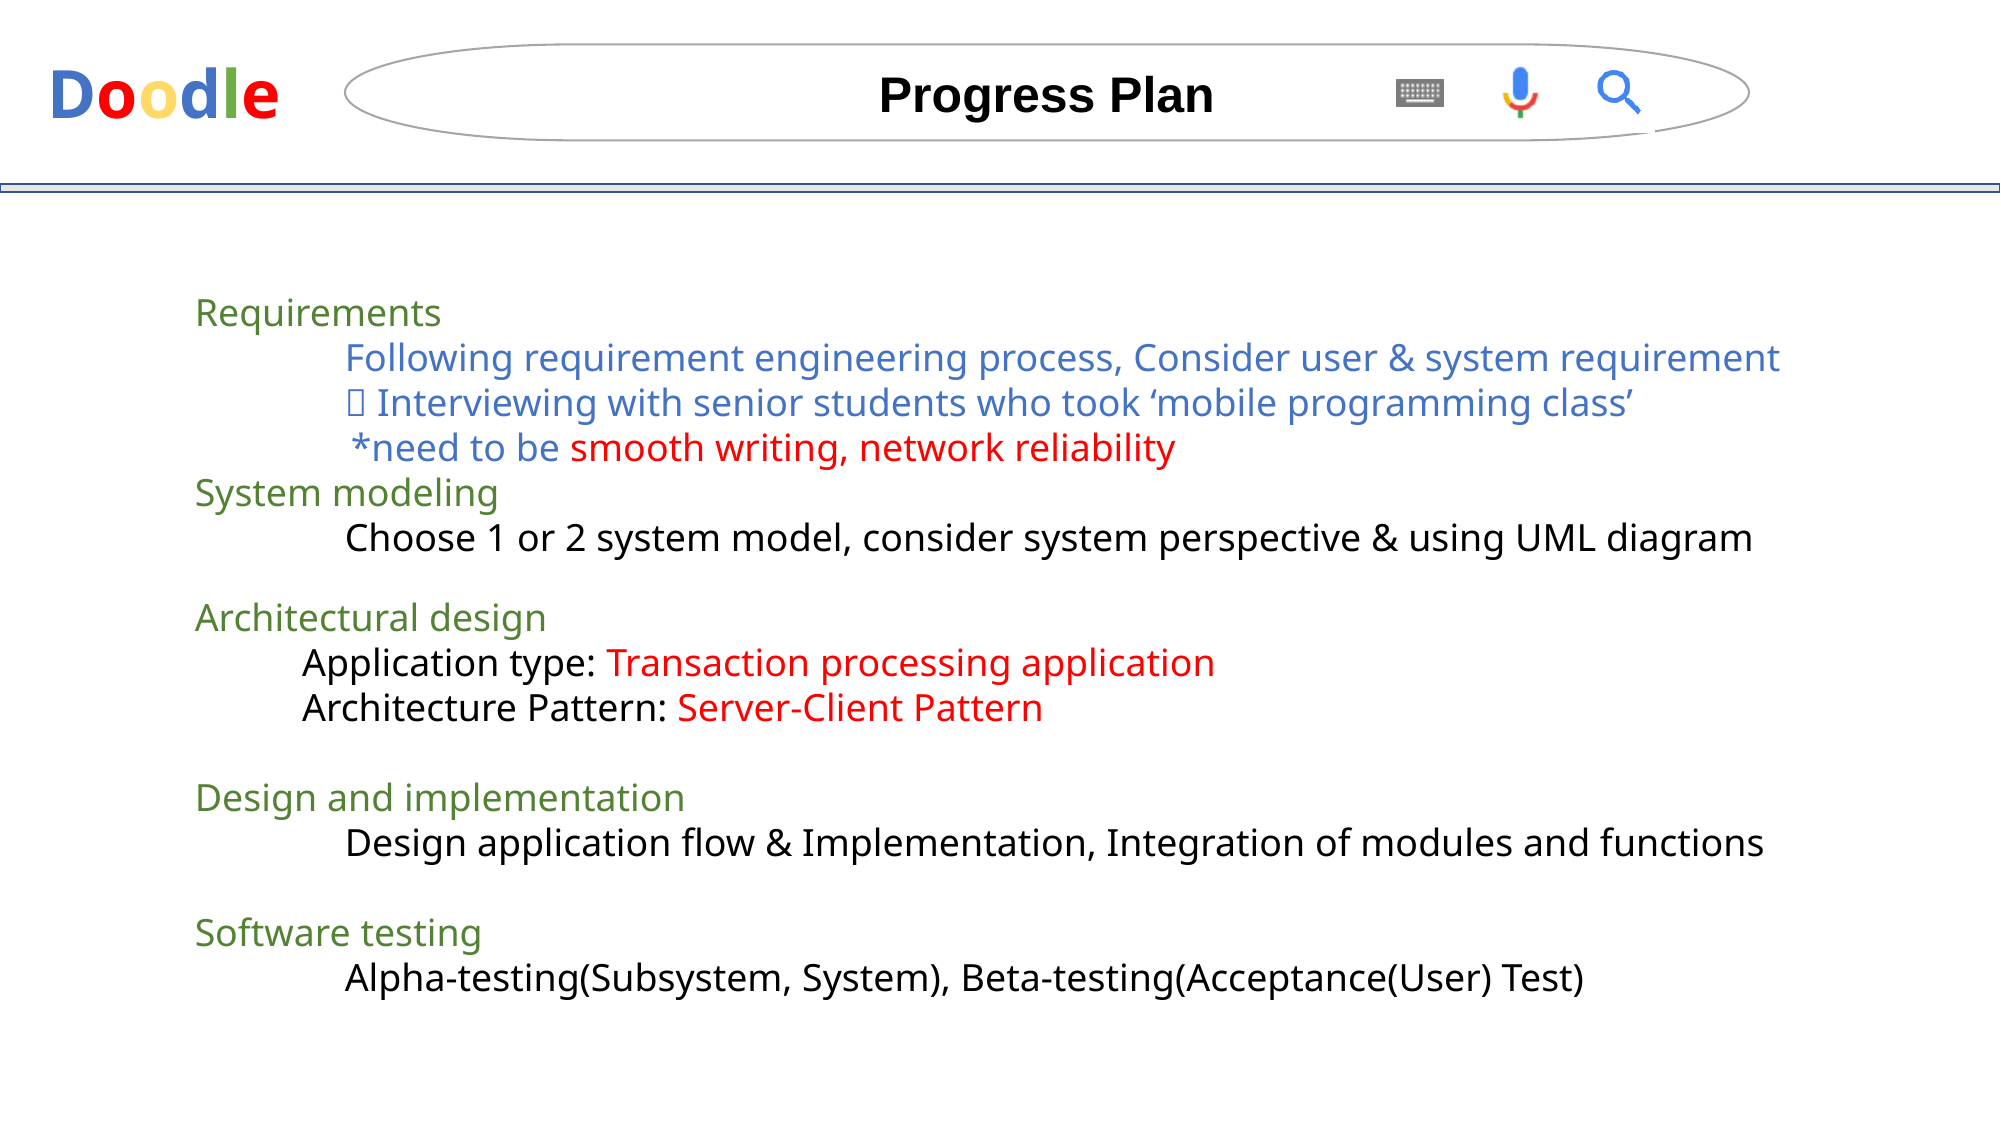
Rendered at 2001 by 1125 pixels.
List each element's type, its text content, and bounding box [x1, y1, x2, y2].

text_box Requirements Following requirement engineering process, Consider user & system requirement  Interviewing with senior students who took ‘mobile programming class’ *need to be smooth writing, network reliability System modeling Choose 1 or 2 system model, consider system perspective & using UML diagram Architectural design Application type: Transaction processing application Architecture Pattern: Server-Client Pattern Design and implementation Design application flow & Implementation, Integration of modules and functions Software testing Alpha-testing(Subsystem, System), Beta-testing(Acceptance(User) Test) [180, 281, 1945, 1006]
text_box Doodle [25, 44, 304, 140]
picture [1380, 55, 1655, 133]
text_box [0, 183, 2000, 193]
text_box Progress Plan [343, 43, 1751, 142]
